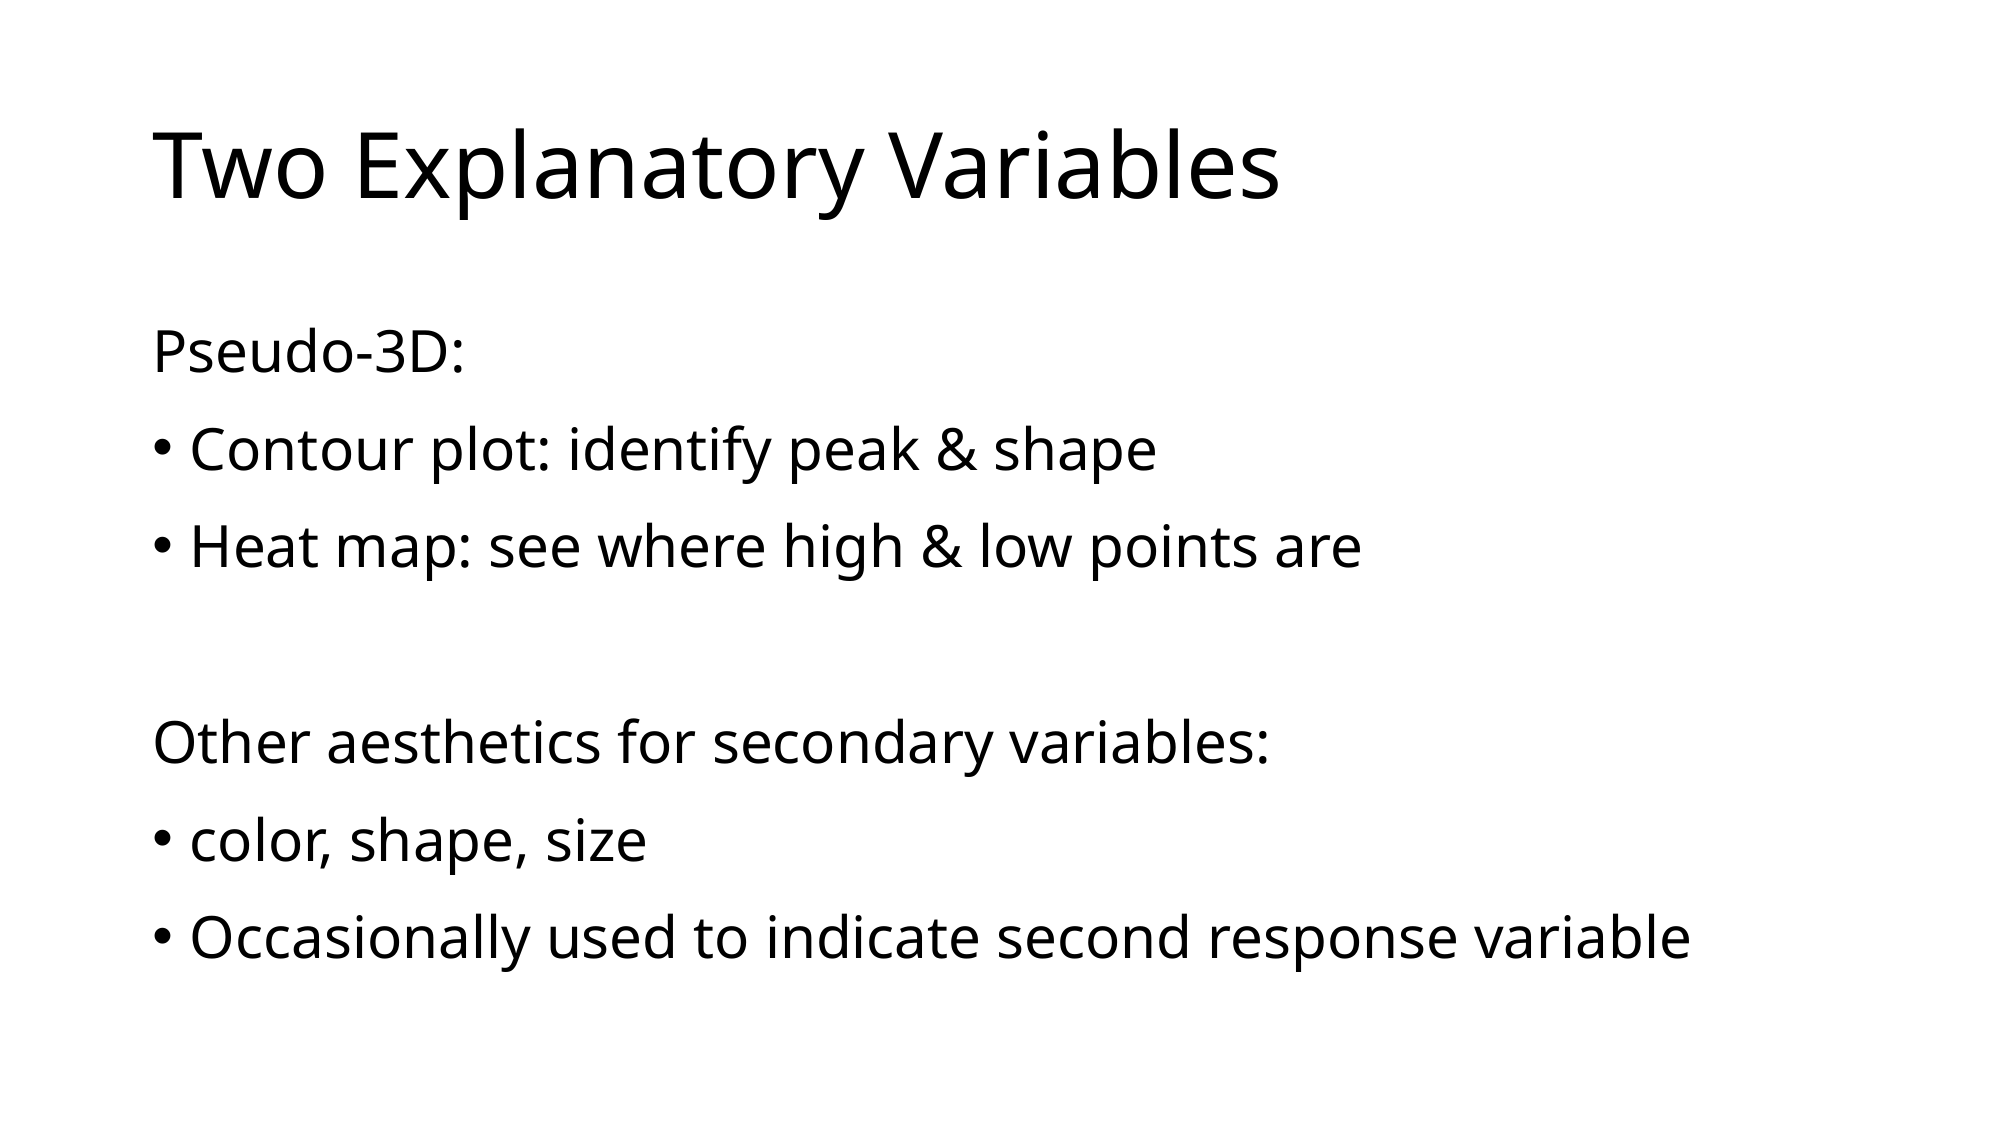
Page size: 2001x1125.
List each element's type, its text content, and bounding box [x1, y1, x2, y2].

title Two Explanatory Variables [137, 59, 1863, 278]
list Pseudo-3D: Contour plot: identify peak & shape Heat map: see where high & low points are Other aesthetics for secondary variables: color, shape, size Occasionally used to indicate second response variable [137, 299, 1863, 1014]
